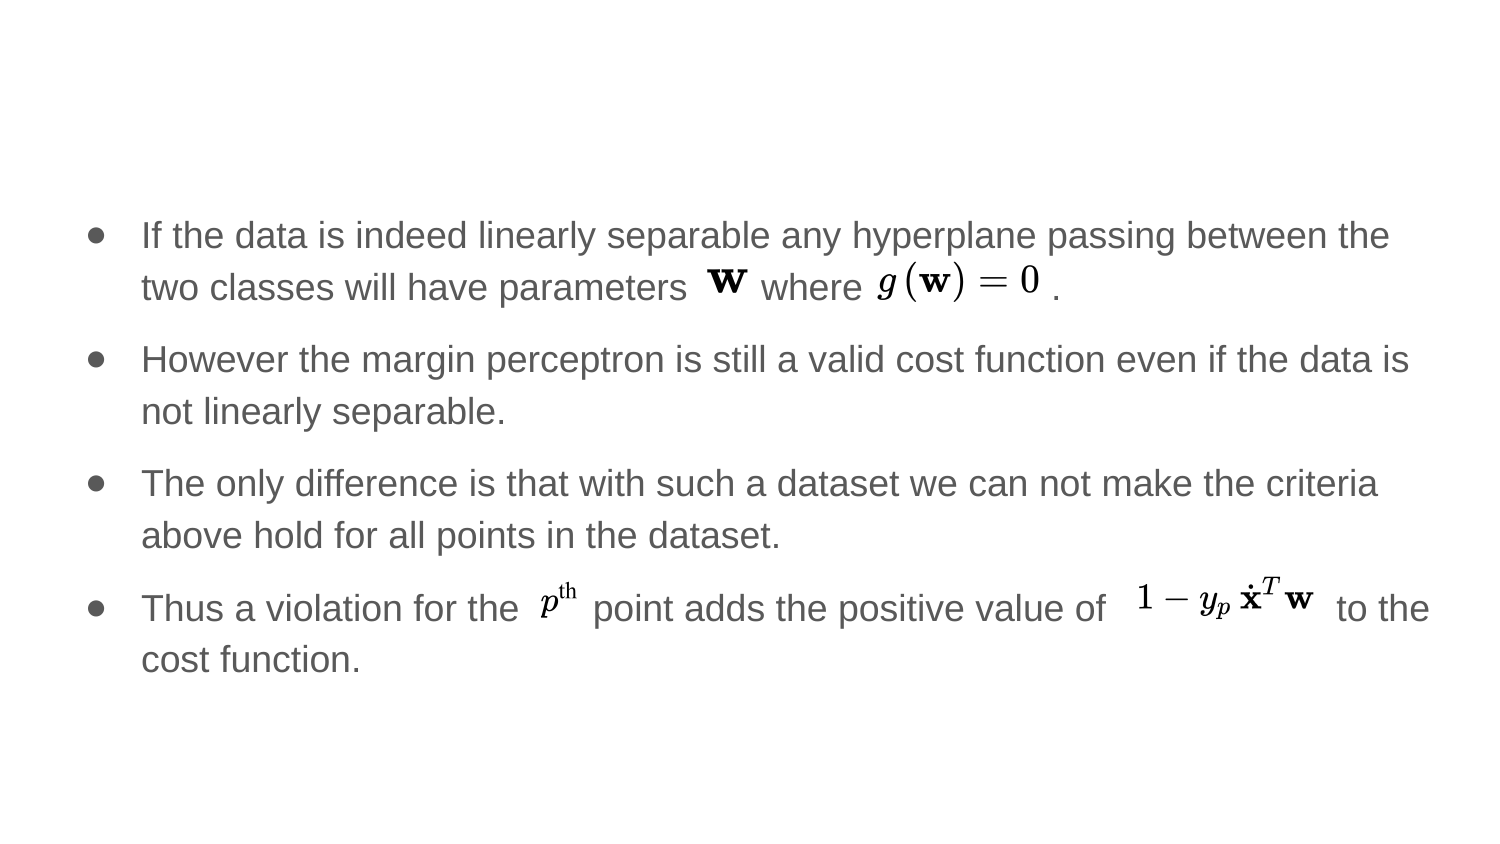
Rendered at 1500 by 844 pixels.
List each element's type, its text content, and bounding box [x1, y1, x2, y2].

picture [877, 257, 1041, 307]
picture [705, 264, 751, 300]
picture [1136, 572, 1323, 622]
list If the data is indeed linearly separable any hyperplane passing between the two classes will have parameters where . However the margin perceptron is still a valid cost function even if the data is not linearly separable. The only difference is that with such a dataset we can not make the criteria above hold for all points in the dataset. Thus a violation for the point adds the positive value of to the cost function. [51, 189, 1449, 750]
picture [540, 572, 585, 622]
